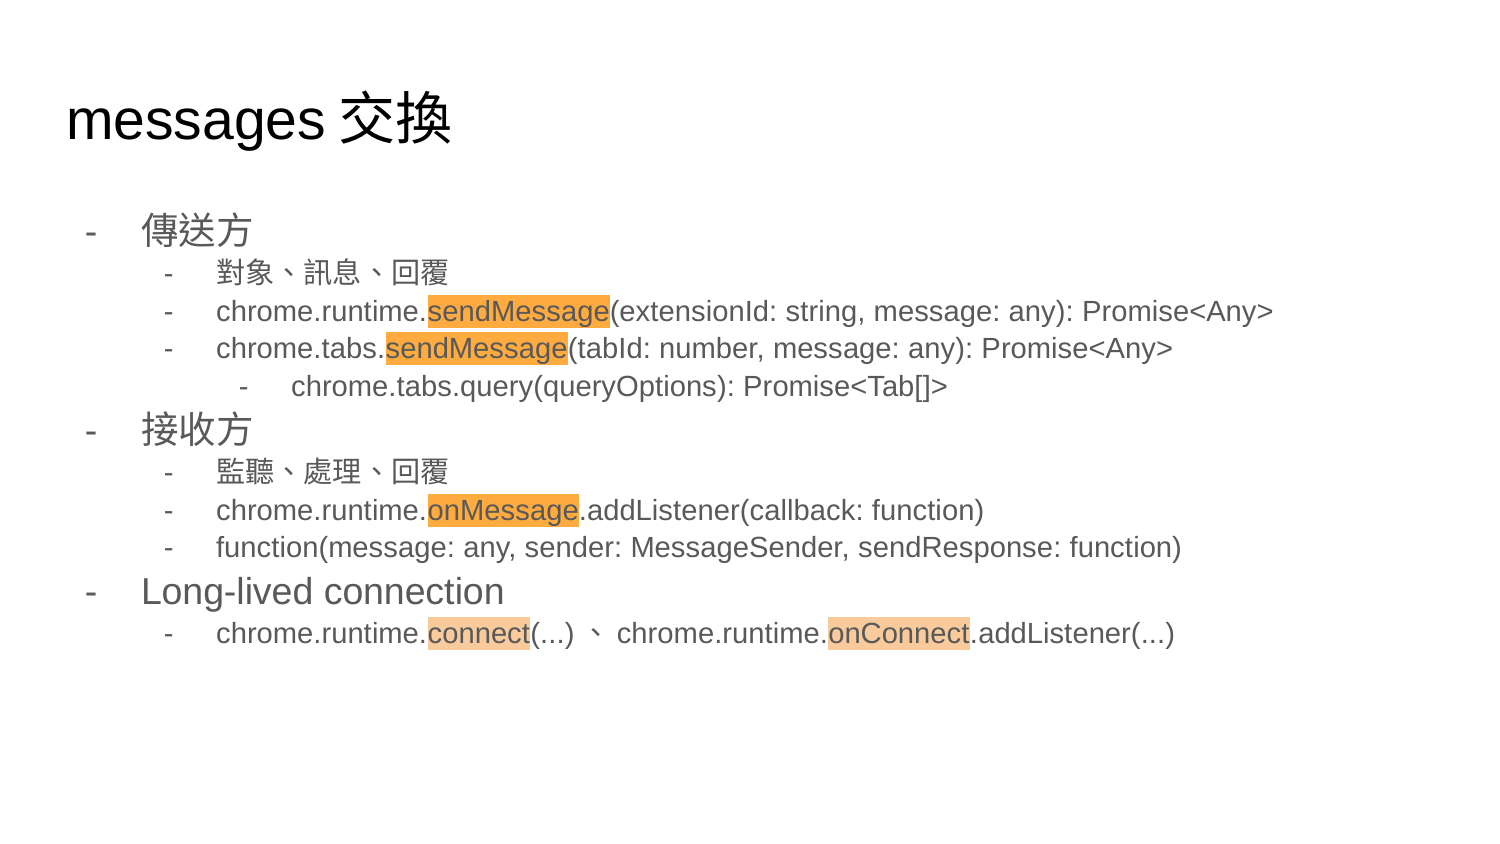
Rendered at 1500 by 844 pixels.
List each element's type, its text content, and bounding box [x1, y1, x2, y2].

title messages交換 [51, 72, 1449, 167]
list 傳送方 對象、訊息、回覆 chrome.runtime.sendMessage(extensionId: string, message: any): Promise<Any> chrome.tabs.sendMessage(tabId: number, message: any): Promise<Any> chrome.tabs.query(queryOptions): Promise<Tab[]> 接收方 監聽、處理、回覆 chrome.runtime.onMessage.addListener(callback: function) function(message: any, sender: MessageSender, sendResponse: function) Long-lived connection chrome.runtime.connect(...)、chrome.runtime.onConnect.addListener(...) [51, 189, 1449, 750]
